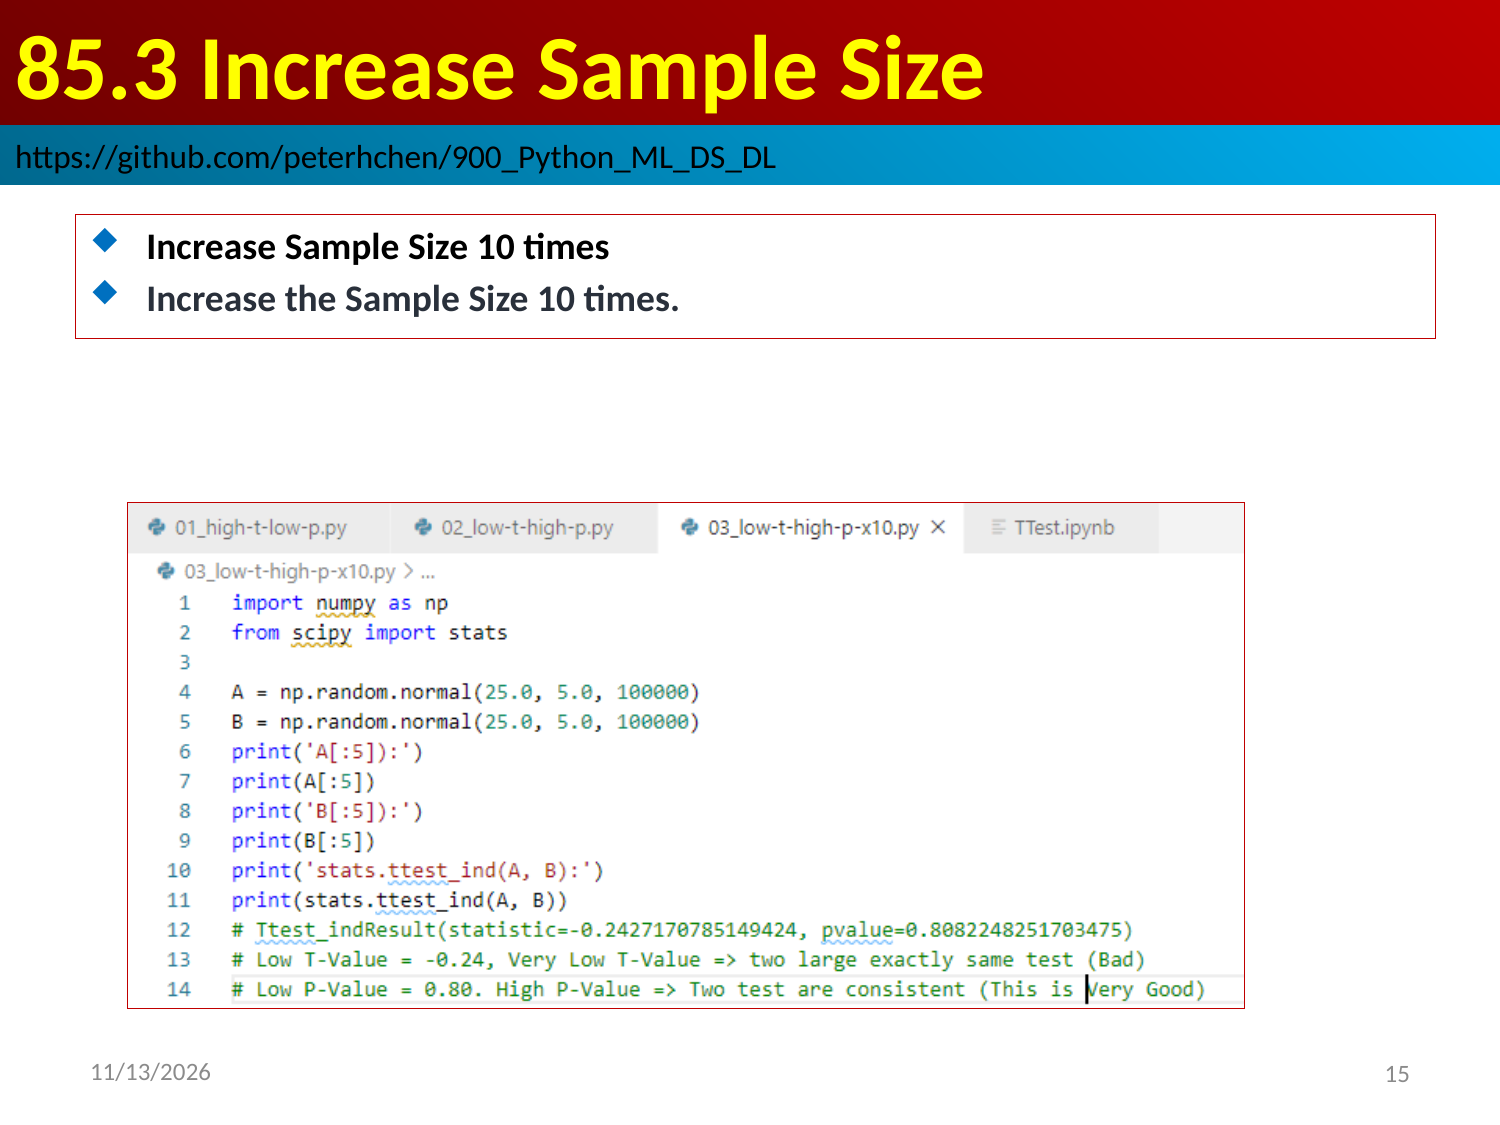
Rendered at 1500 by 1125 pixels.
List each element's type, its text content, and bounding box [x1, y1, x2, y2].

title 85.3 Increase Sample Size [0, 0, 1500, 125]
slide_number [75, 1040, 425, 1101]
picture [126, 501, 1245, 1009]
text_box https://github.com/peterhchen/900_Python_ML_DS_DL [0, 125, 1500, 185]
slide_number 15 [1074, 1042, 1425, 1103]
subtitle Increase Sample Size 10 times Increase the Sample Size 10 times. [75, 214, 1436, 339]
